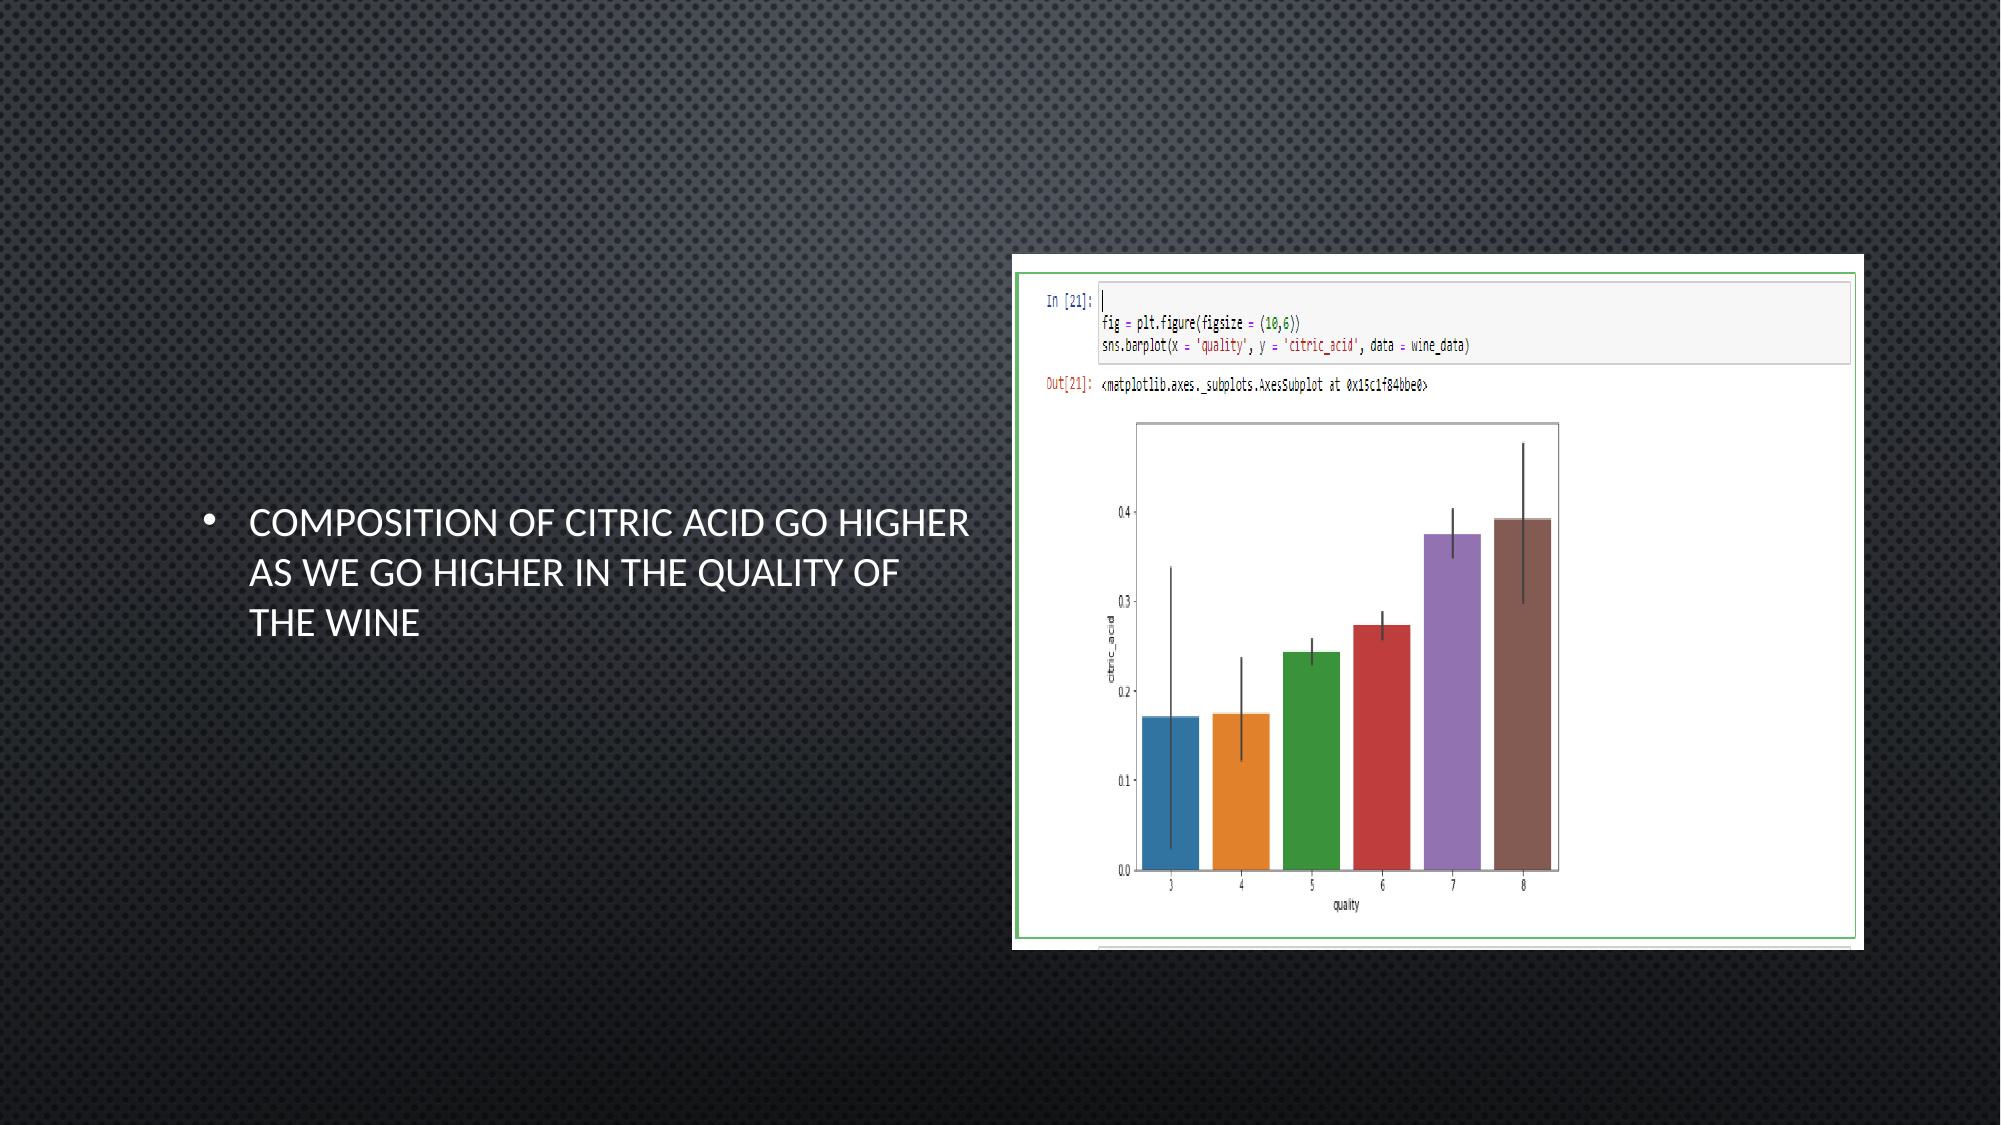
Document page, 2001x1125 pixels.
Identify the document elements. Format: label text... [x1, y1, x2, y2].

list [1011, 254, 1864, 951]
list Composition of citric acid go higher as we go higher in the quality of the wine [187, 254, 988, 950]
